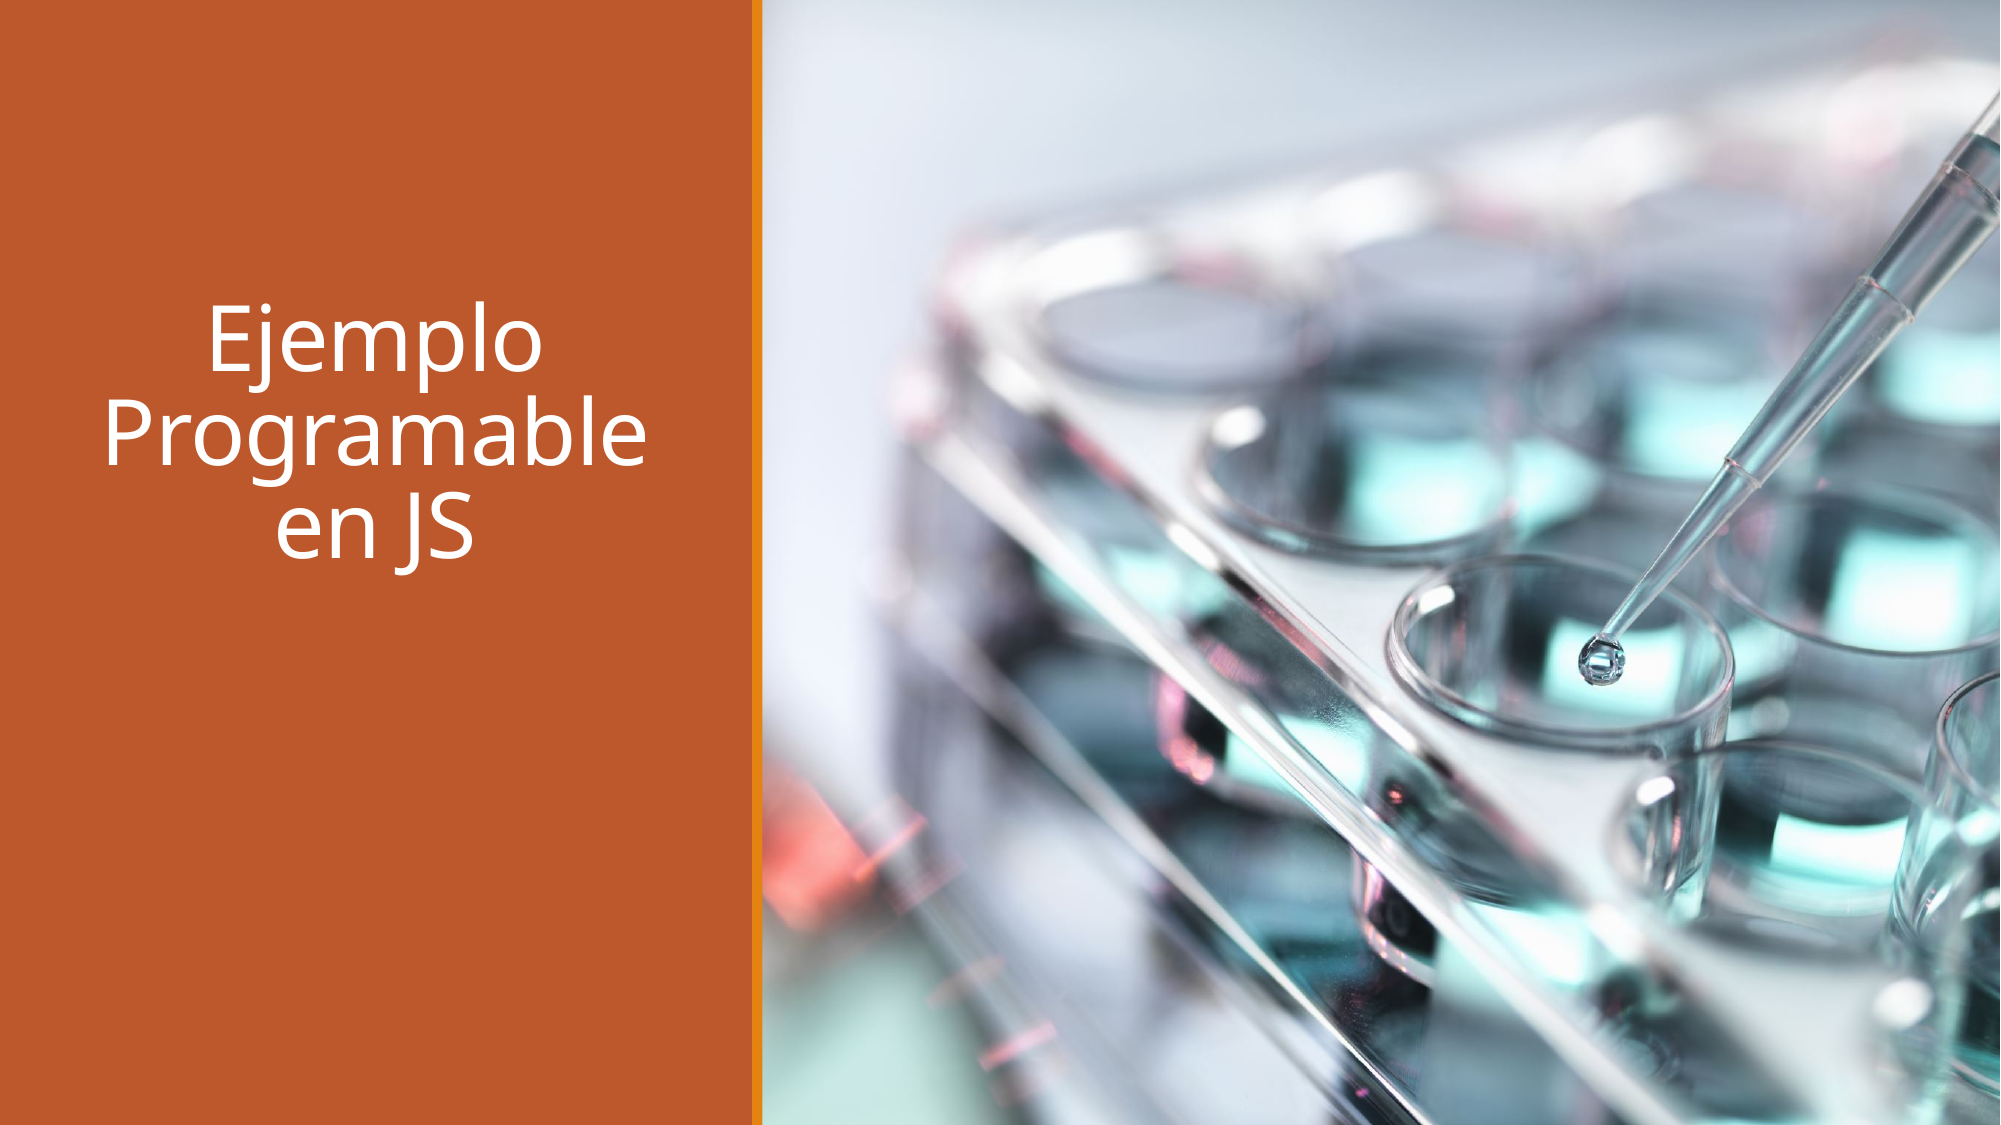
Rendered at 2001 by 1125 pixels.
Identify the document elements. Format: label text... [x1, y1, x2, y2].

picture [760, 0, 2000, 1125]
text_box [0, 0, 751, 1125]
title Ejemplo Programable en JS [75, 104, 676, 585]
text_box [751, 723, 758, 1125]
text_box [751, 0, 759, 710]
